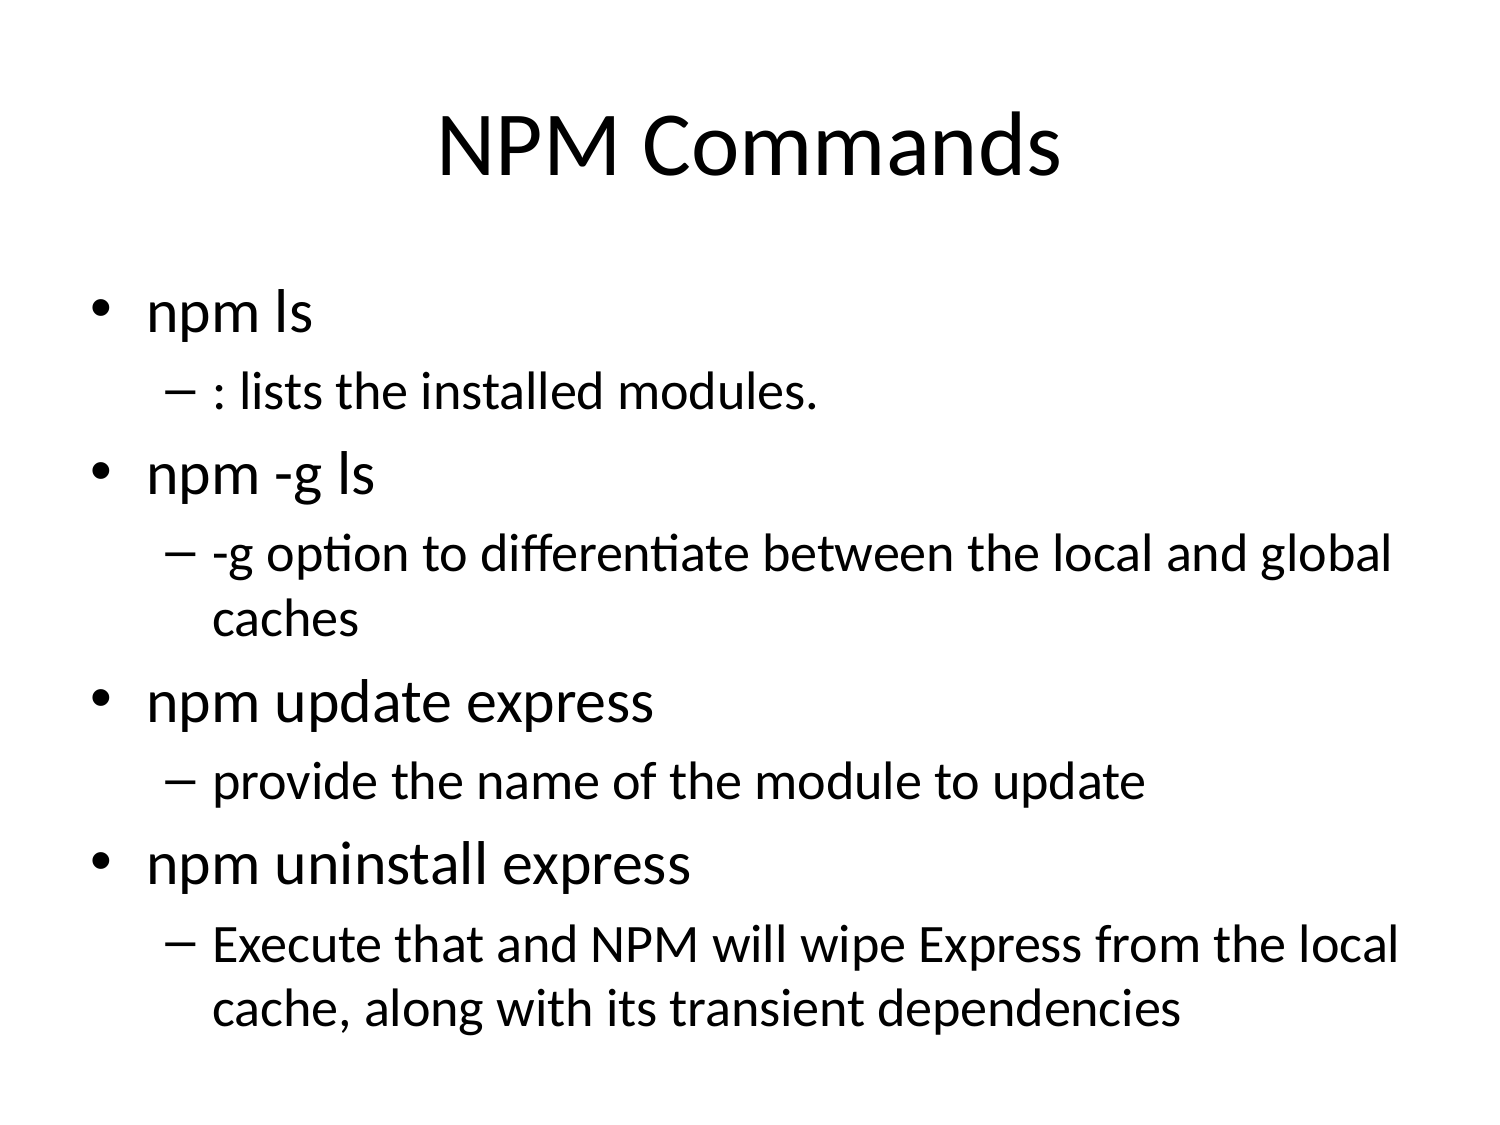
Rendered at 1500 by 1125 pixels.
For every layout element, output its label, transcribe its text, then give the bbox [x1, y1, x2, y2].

list npm ls : lists the installed modules. npm -g ls -g option to differentiate between the local and global caches npm update express provide the name of the module to update npm uninstall express Execute that and NPM will wipe Express from the local cache, along with its transient dependencies [75, 262, 1425, 1047]
title NPM Commands [75, 45, 1425, 233]
